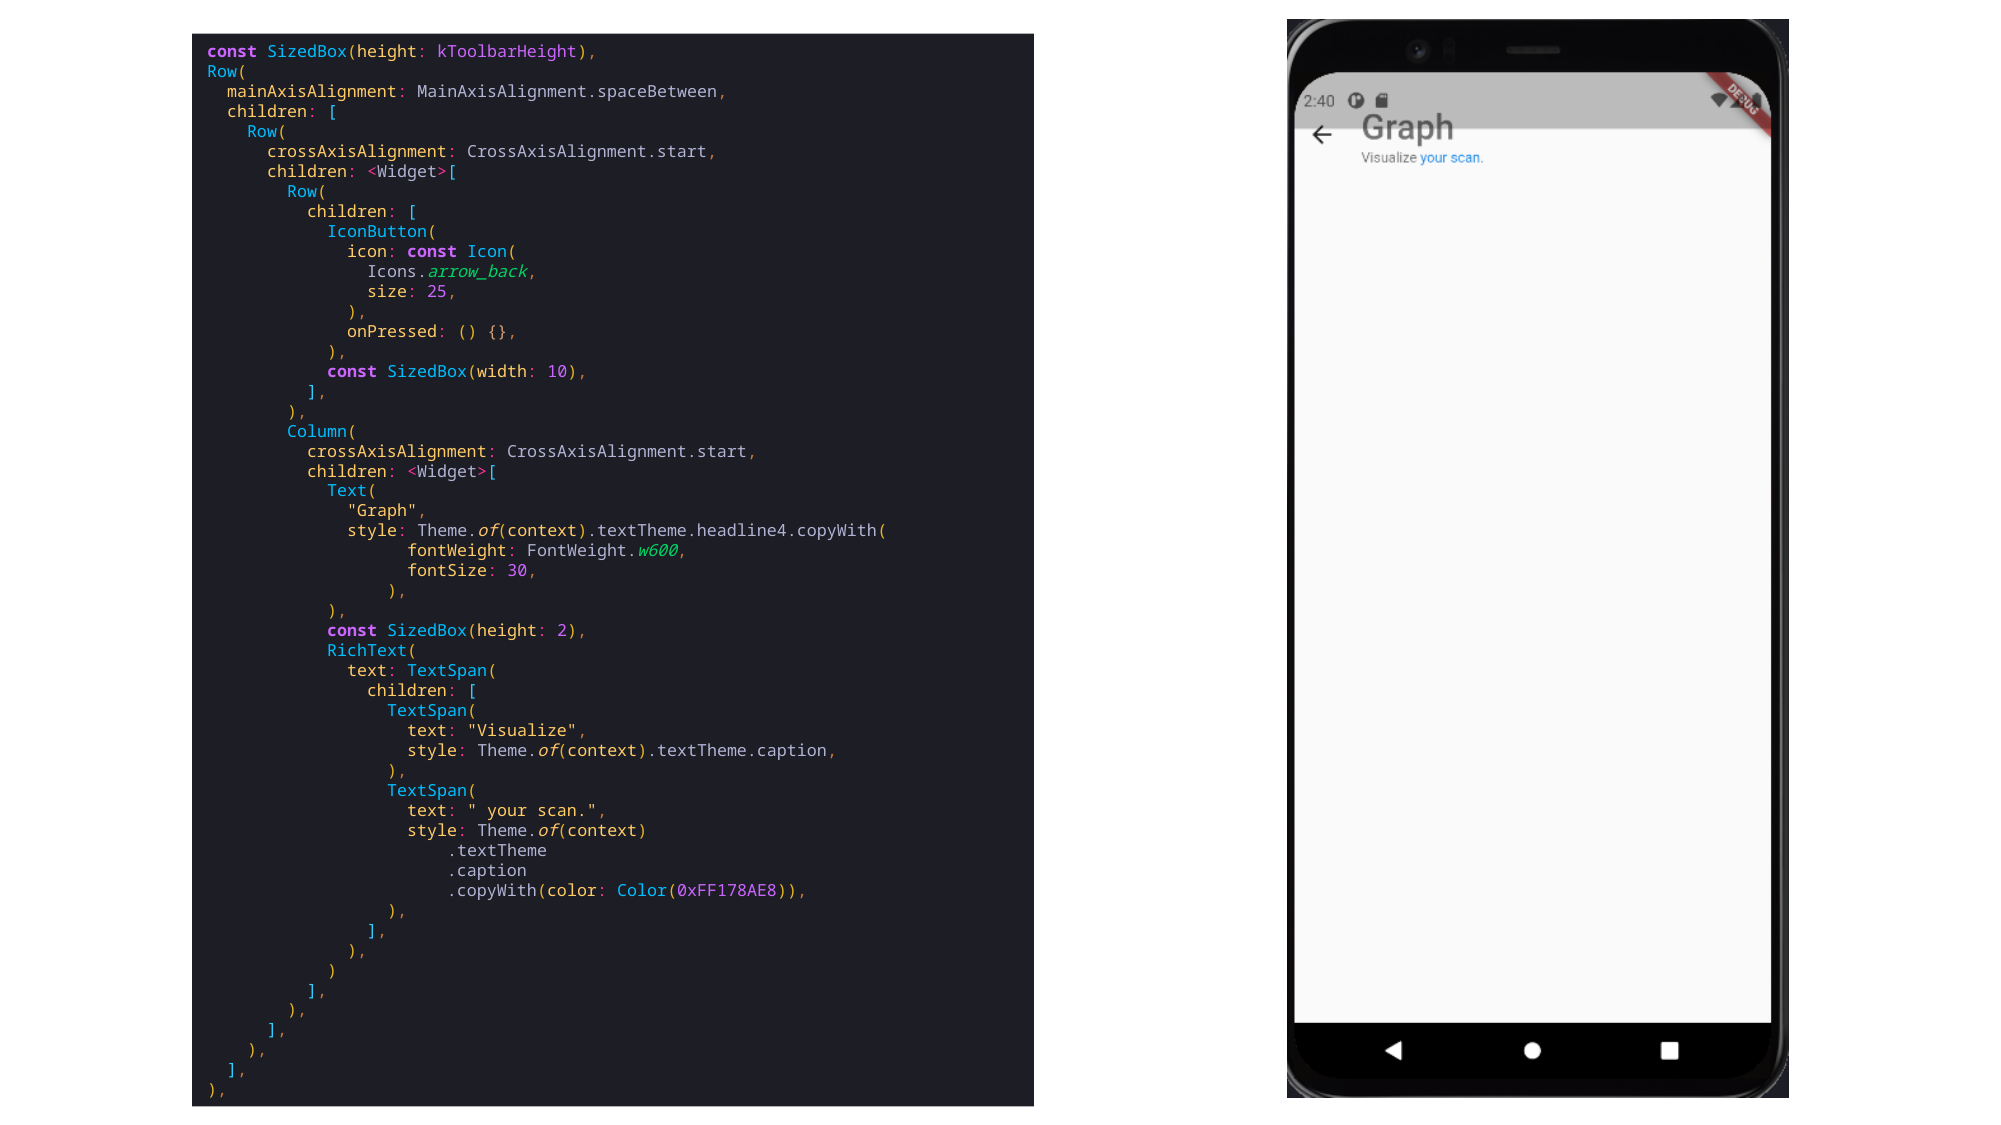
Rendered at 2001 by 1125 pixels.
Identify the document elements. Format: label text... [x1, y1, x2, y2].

picture [1287, 19, 1789, 1098]
text_box const SizedBox(height: kToolbarHeight), Row( mainAxisAlignment: MainAxisAlignment.spaceBetween, children: [ Row( crossAxisAlignment: CrossAxisAlignment.start, children: <Widget>[ Row( children: [ IconButton( icon: const Icon( Icons.arrow_back, size: 25, ), onPressed: () {}, ), const SizedBox(width: 10), ], ), Column( crossAxisAlignment: CrossAxisAlignment.start, children: <Widget>[ Text( "Graph", style: Theme.of(context).textTheme.headline4.copyWith( fontWeight: FontWeight.w600, fontSize: 30, ), ), const SizedBox(height: 2), RichText( text: TextSpan( children: [ TextSpan( text: "Visualize", style: Theme.of(context).textTheme.caption, ), TextSpan( text: " your scan.", style: Theme.of(context) .textTheme .caption .copyWith(color: Color(0xFF178AE8)), ), ], ), ) ], ), ], ), ], ), [192, 33, 1034, 1107]
